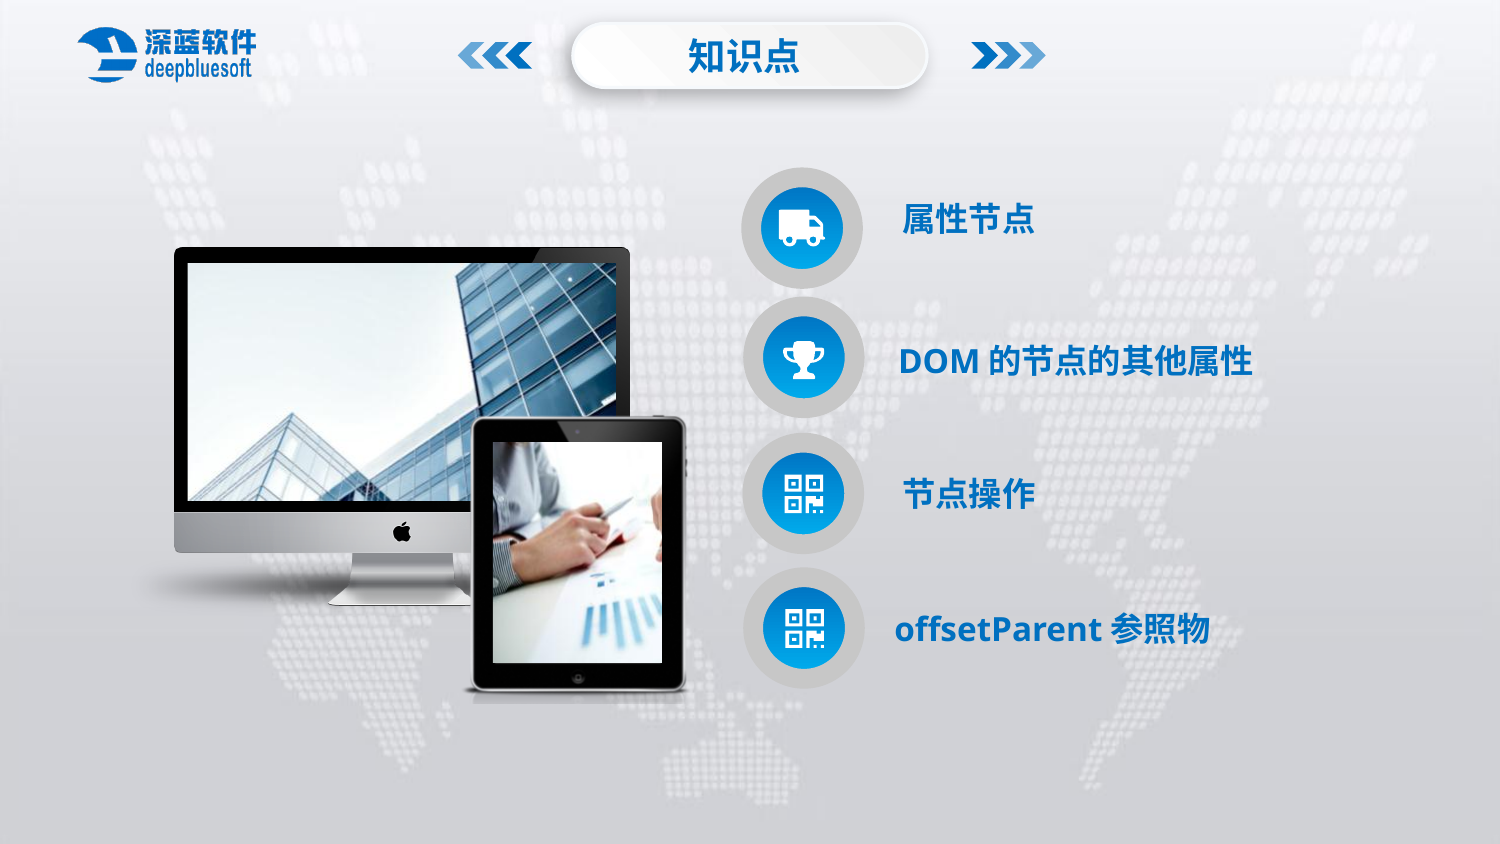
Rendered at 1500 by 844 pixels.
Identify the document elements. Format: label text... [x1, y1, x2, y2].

picture [0, 0, 1500, 844]
text_box offsetParent参照物 [870, 600, 1226, 656]
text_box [752, 442, 855, 545]
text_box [971, 41, 1046, 69]
text_box 知识点 [615, 28, 875, 82]
text_box [570, 21, 930, 90]
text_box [752, 306, 855, 409]
text_box DOM的节点的其他属性 [874, 332, 1269, 388]
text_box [129, 226, 671, 637]
text_box 属性节点 [872, 191, 1051, 246]
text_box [752, 576, 856, 679]
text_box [457, 407, 698, 704]
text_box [750, 177, 854, 280]
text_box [457, 41, 533, 69]
text_box 节点操作 [872, 465, 1051, 521]
